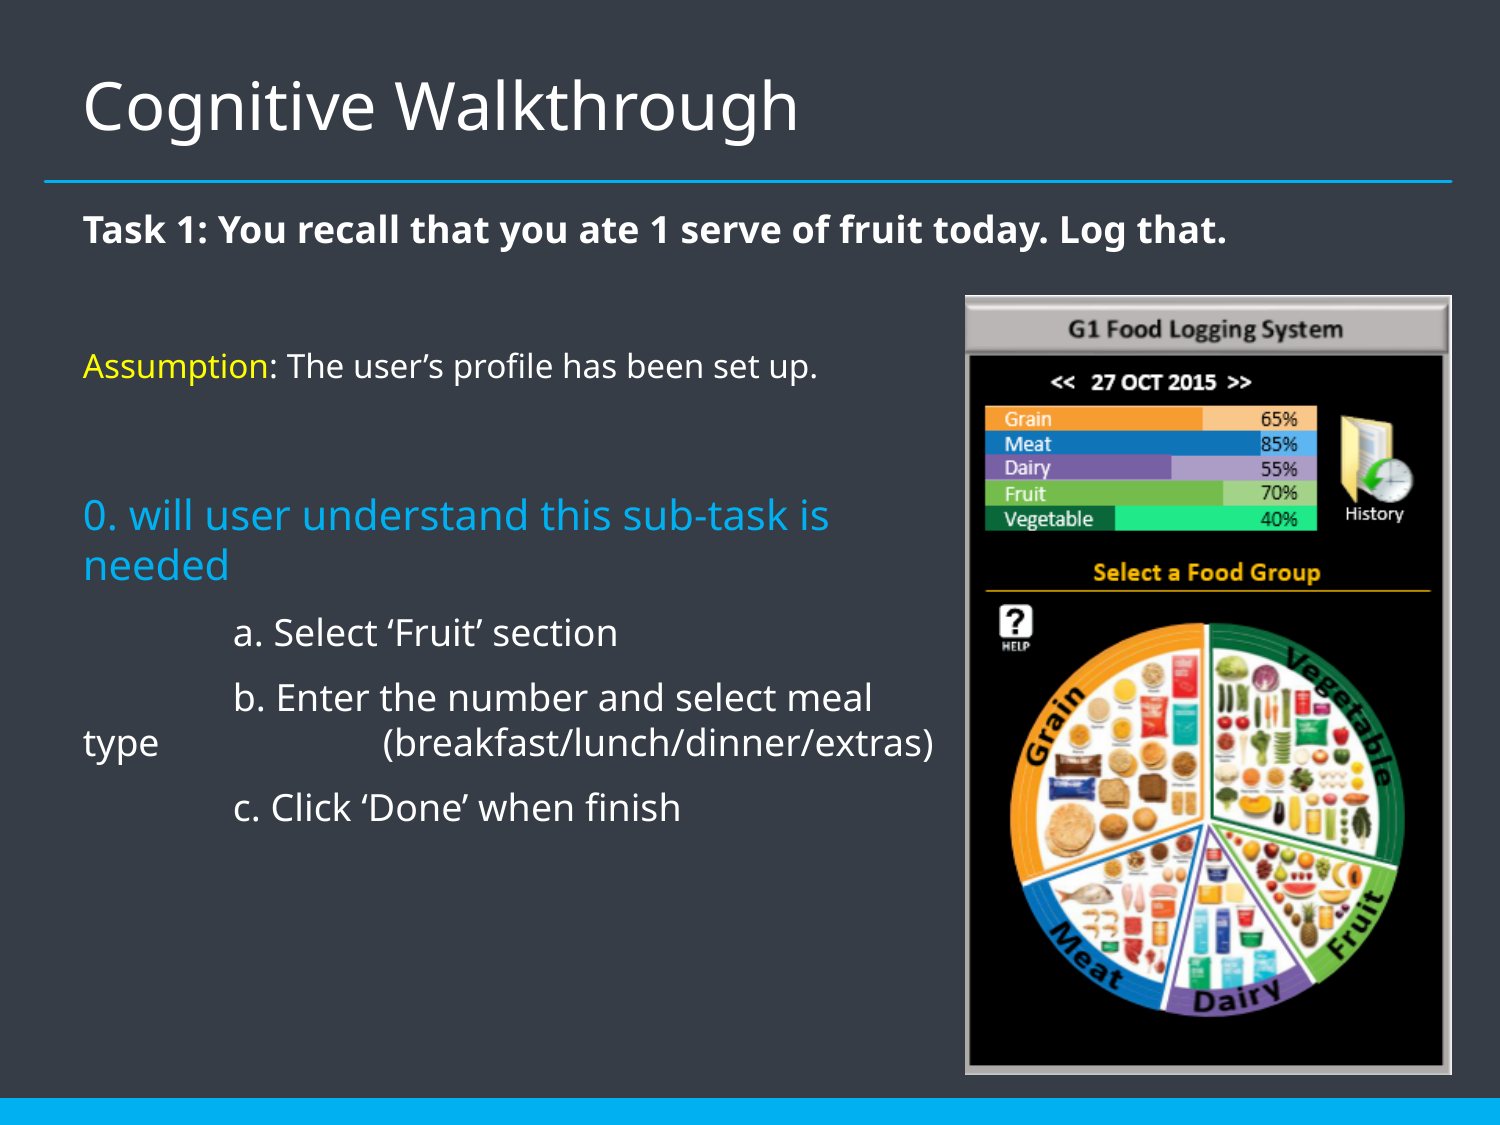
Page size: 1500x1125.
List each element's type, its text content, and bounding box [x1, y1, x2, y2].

picture [964, 295, 1452, 1076]
list Assumption: The user’s profile has been set up. 0. will user understand this sub-task is needed a. Select ‘Fruit’ section b. Enter the number and select meal type (breakfast/lunch/dinner/extras) c. Click ‘Done’ when finish [67, 337, 950, 1050]
text_box Task 1: You recall that you ate 1 serve of fruit today. Log that. [67, 199, 1259, 259]
text_box Cognitive Walkthrough [67, 25, 1430, 180]
text_box [0, 1098, 1500, 1125]
